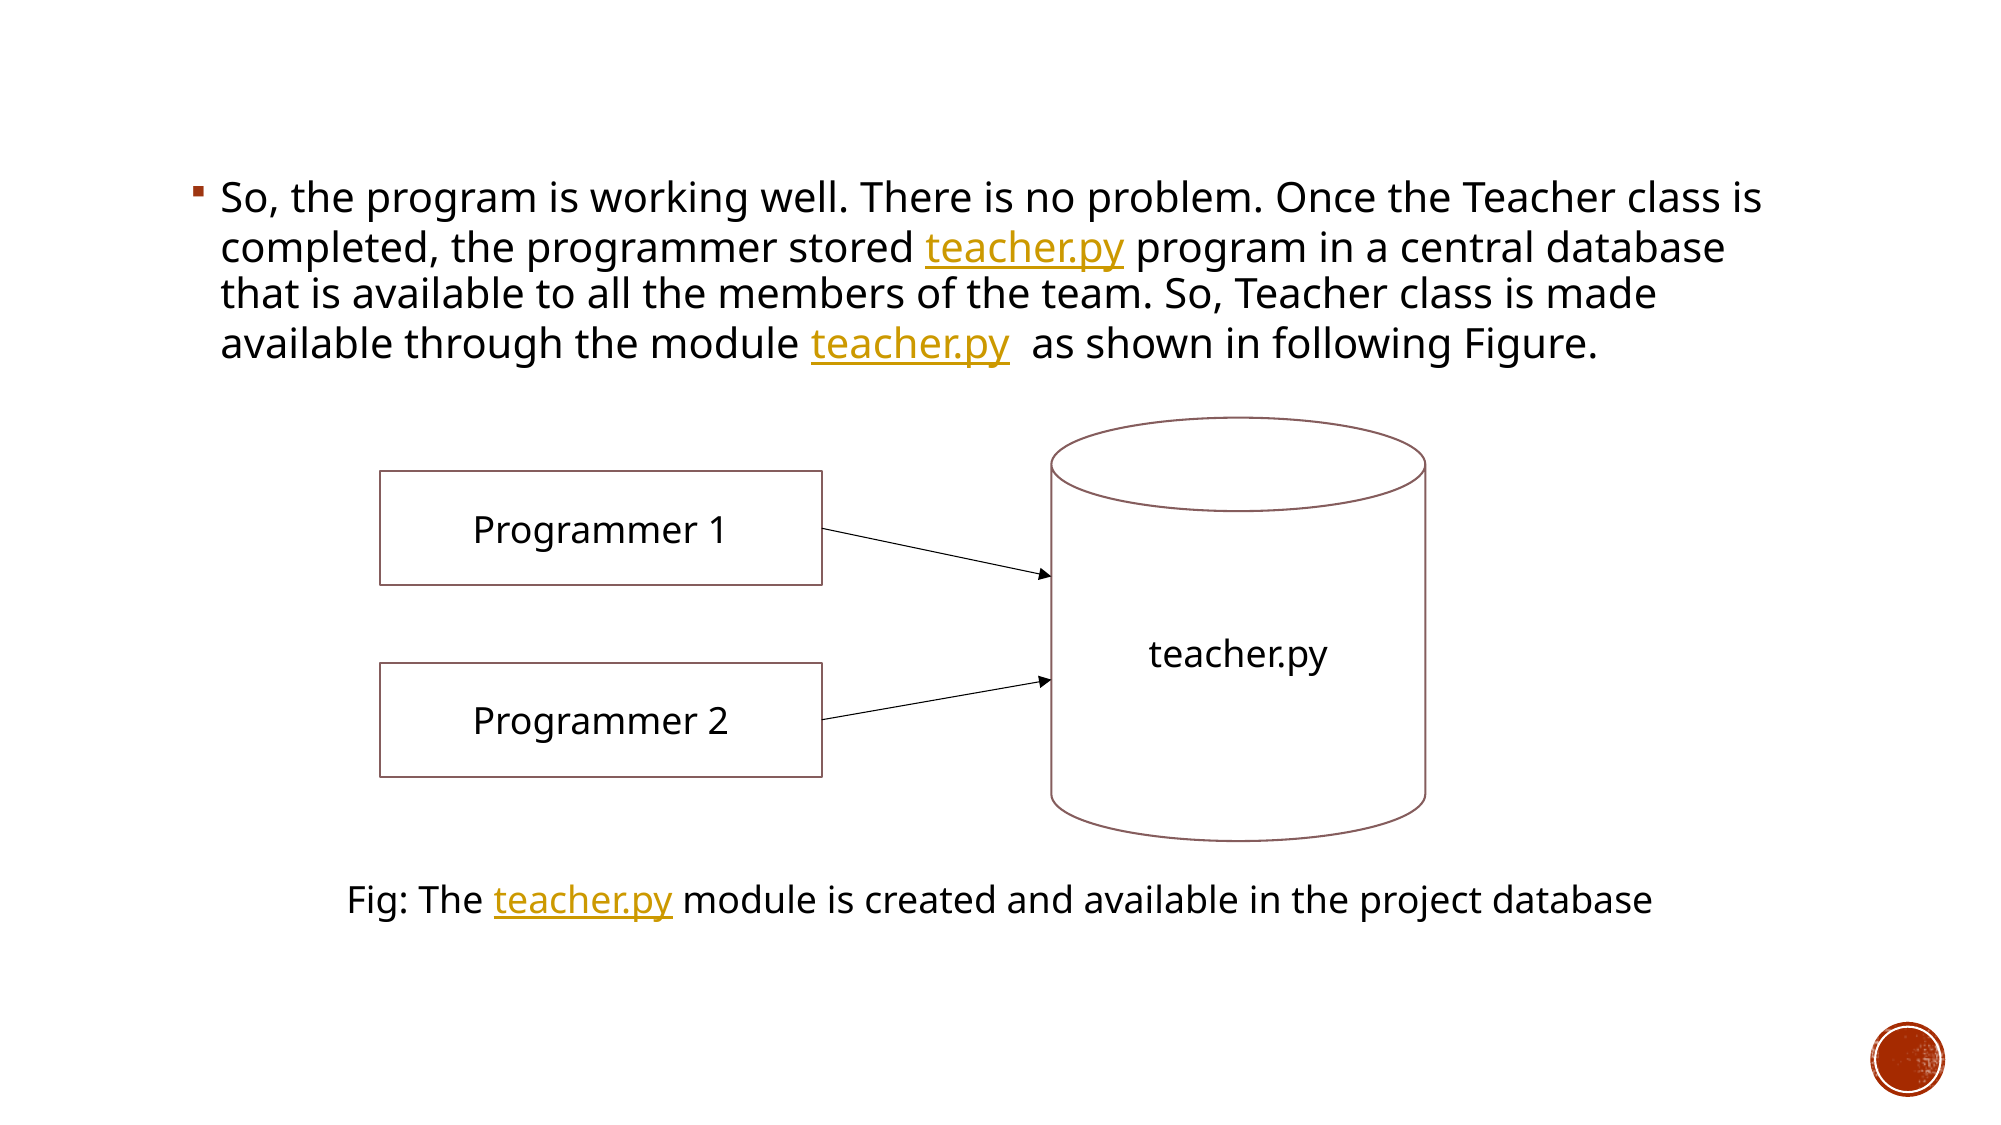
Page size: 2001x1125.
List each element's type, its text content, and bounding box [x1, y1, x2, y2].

text_box teacher.py [1050, 416, 1427, 843]
text_box Programmer 1 [379, 470, 823, 586]
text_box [824, 530, 1049, 574]
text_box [824, 682, 1049, 719]
list So, the program is working well. There is no problem. Once the Teacher class is completed, the programmer stored teacher.py program in a central database that is available to all the members of the team. So, Teacher class is made available through the module teacher.py as shown in following Figure. [175, 169, 1826, 1013]
text_box Programmer 2 [379, 662, 823, 778]
text_box Fig: The teacher.py module is created and available in the project database [331, 868, 1670, 935]
